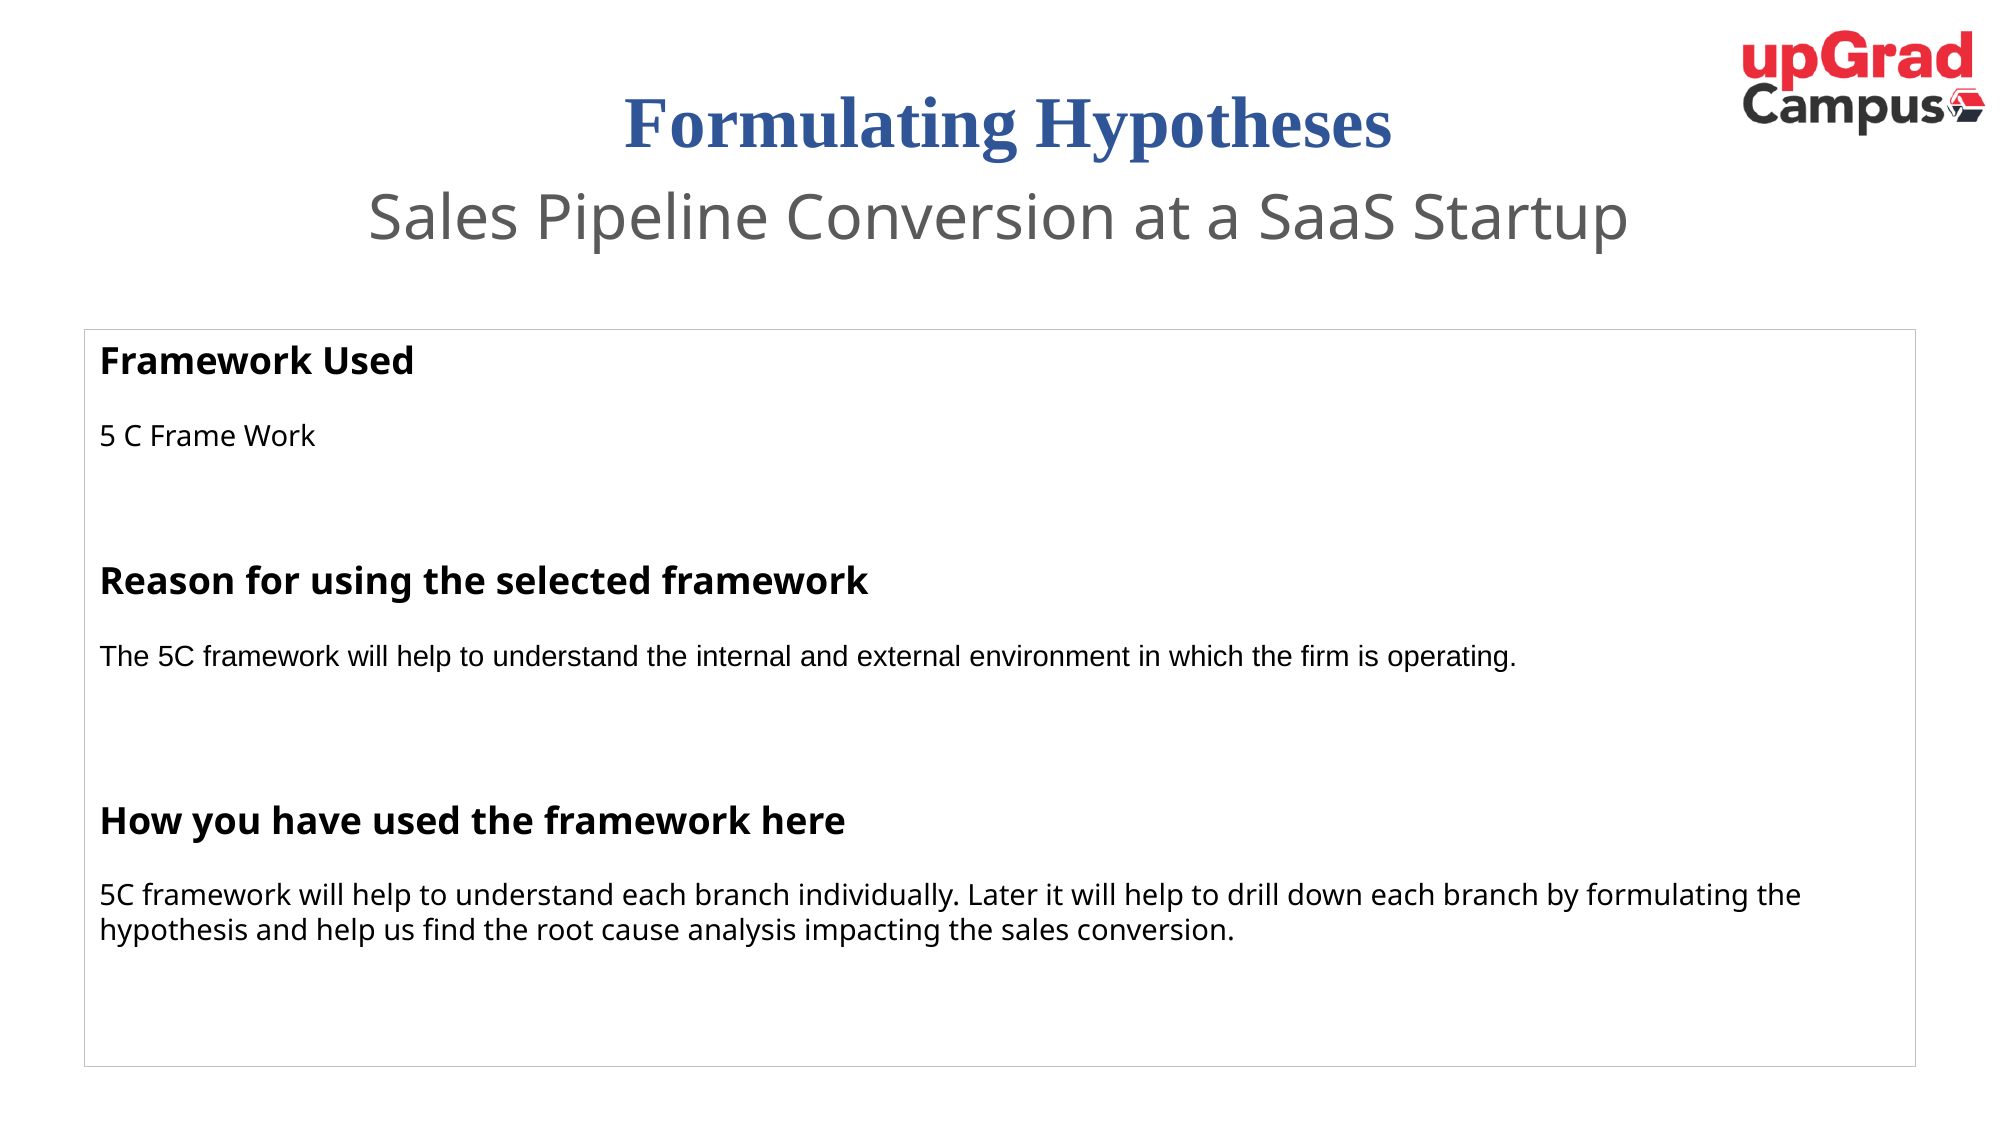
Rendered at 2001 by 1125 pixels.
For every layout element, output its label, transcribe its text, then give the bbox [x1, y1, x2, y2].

picture [1737, 21, 1988, 142]
title Formulating Hypotheses Sales Pipeline Conversion at a SaaS Startup [137, 59, 1863, 278]
text_box Framework Used 5 C Frame Work Reason for using the selected framework The 5C framework will help to understand the internal and external environment in which the firm is operating. How you have used the framework here 5C framework will help to understand each branch individually. Later it will help to drill down each branch by formulating the hypothesis and help us find the root cause analysis impacting the sales conversion. [84, 329, 1916, 1067]
